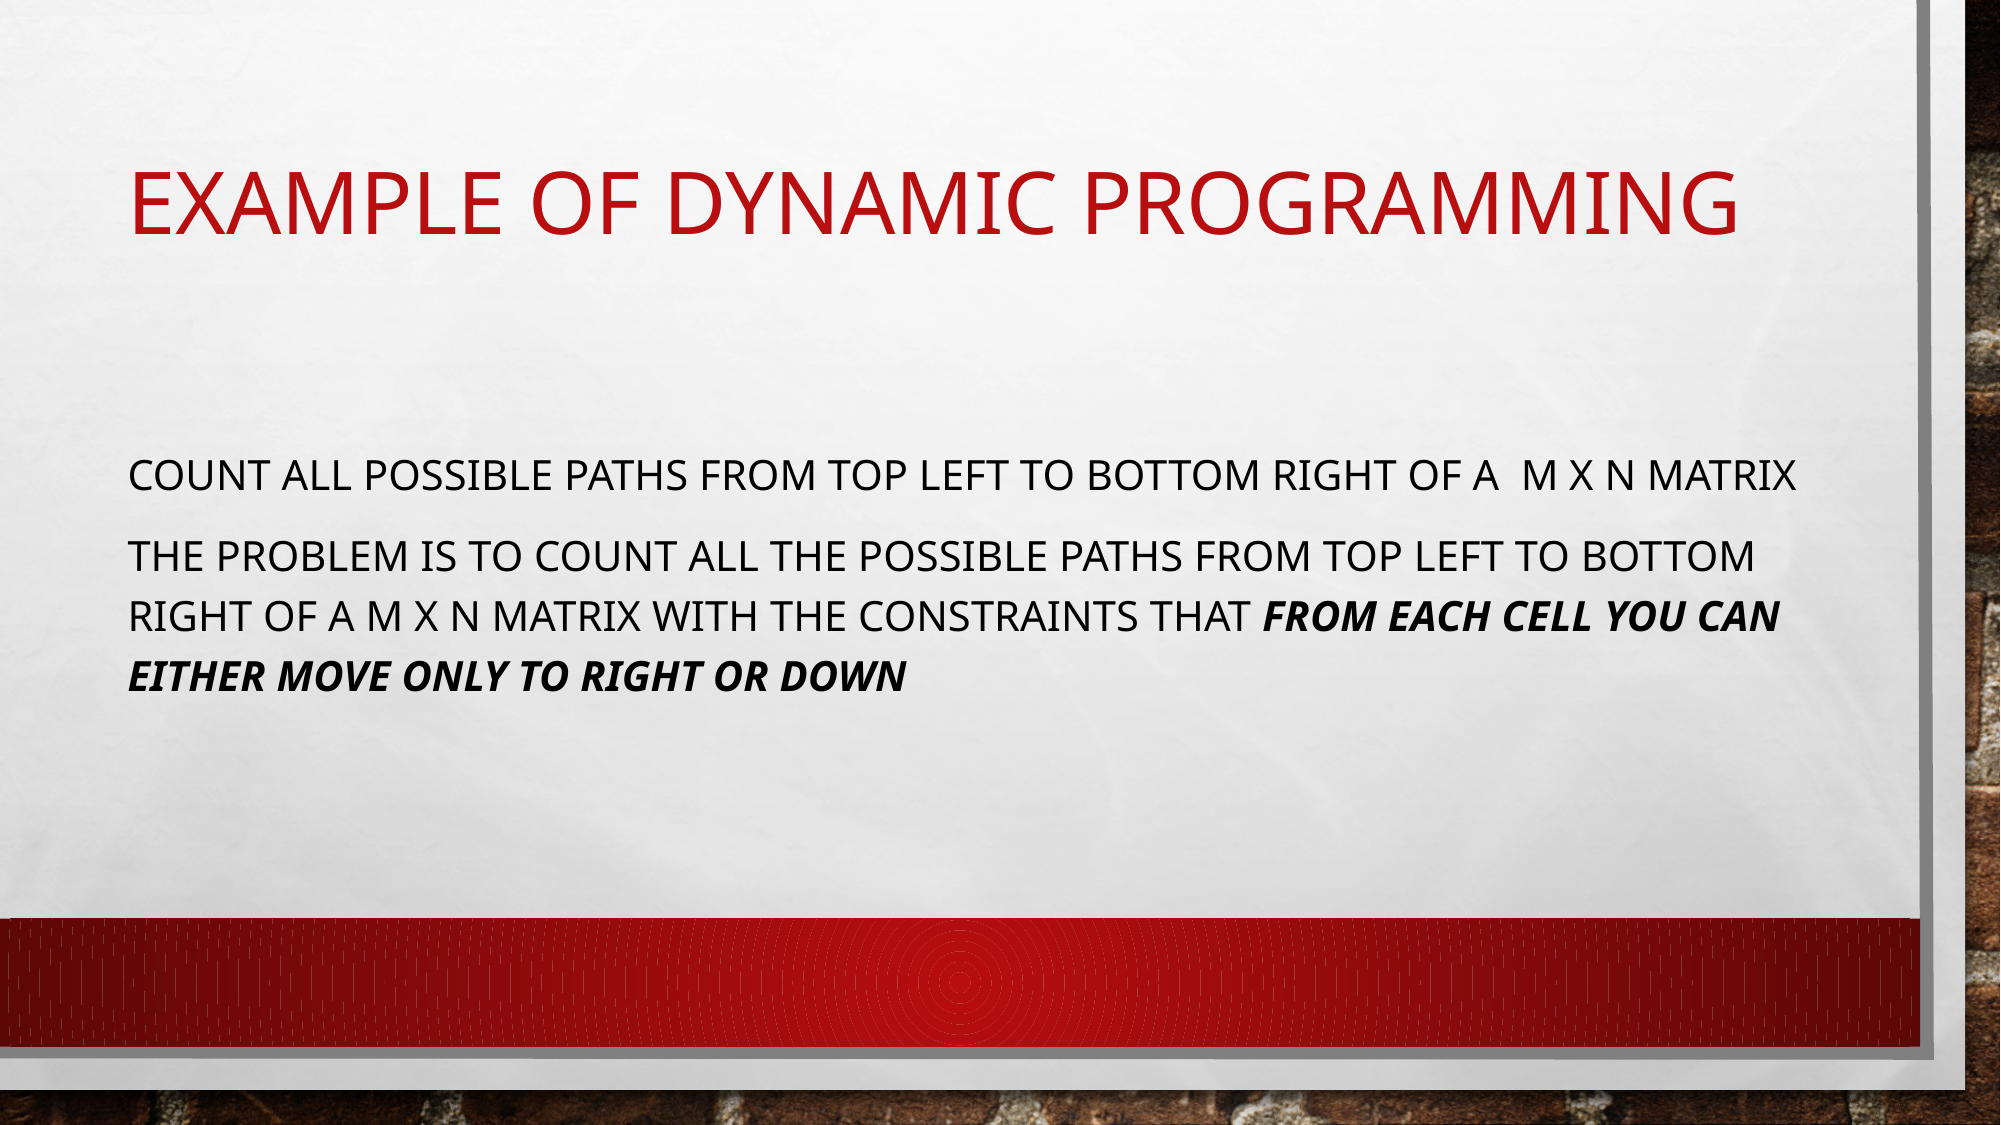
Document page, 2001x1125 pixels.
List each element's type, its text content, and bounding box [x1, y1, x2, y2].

picture [0, 0, 2000, 1125]
list Count all possible paths from top left to bottom right of a m X n matrix The problem is to count all the possible paths from top left to bottom right of a m X n matrix with the constraints that from each cell you can either move only to right or down [112, 338, 1818, 882]
title EXAMPLE OF DYNAMIC PROGRAMMING [112, 112, 1818, 302]
